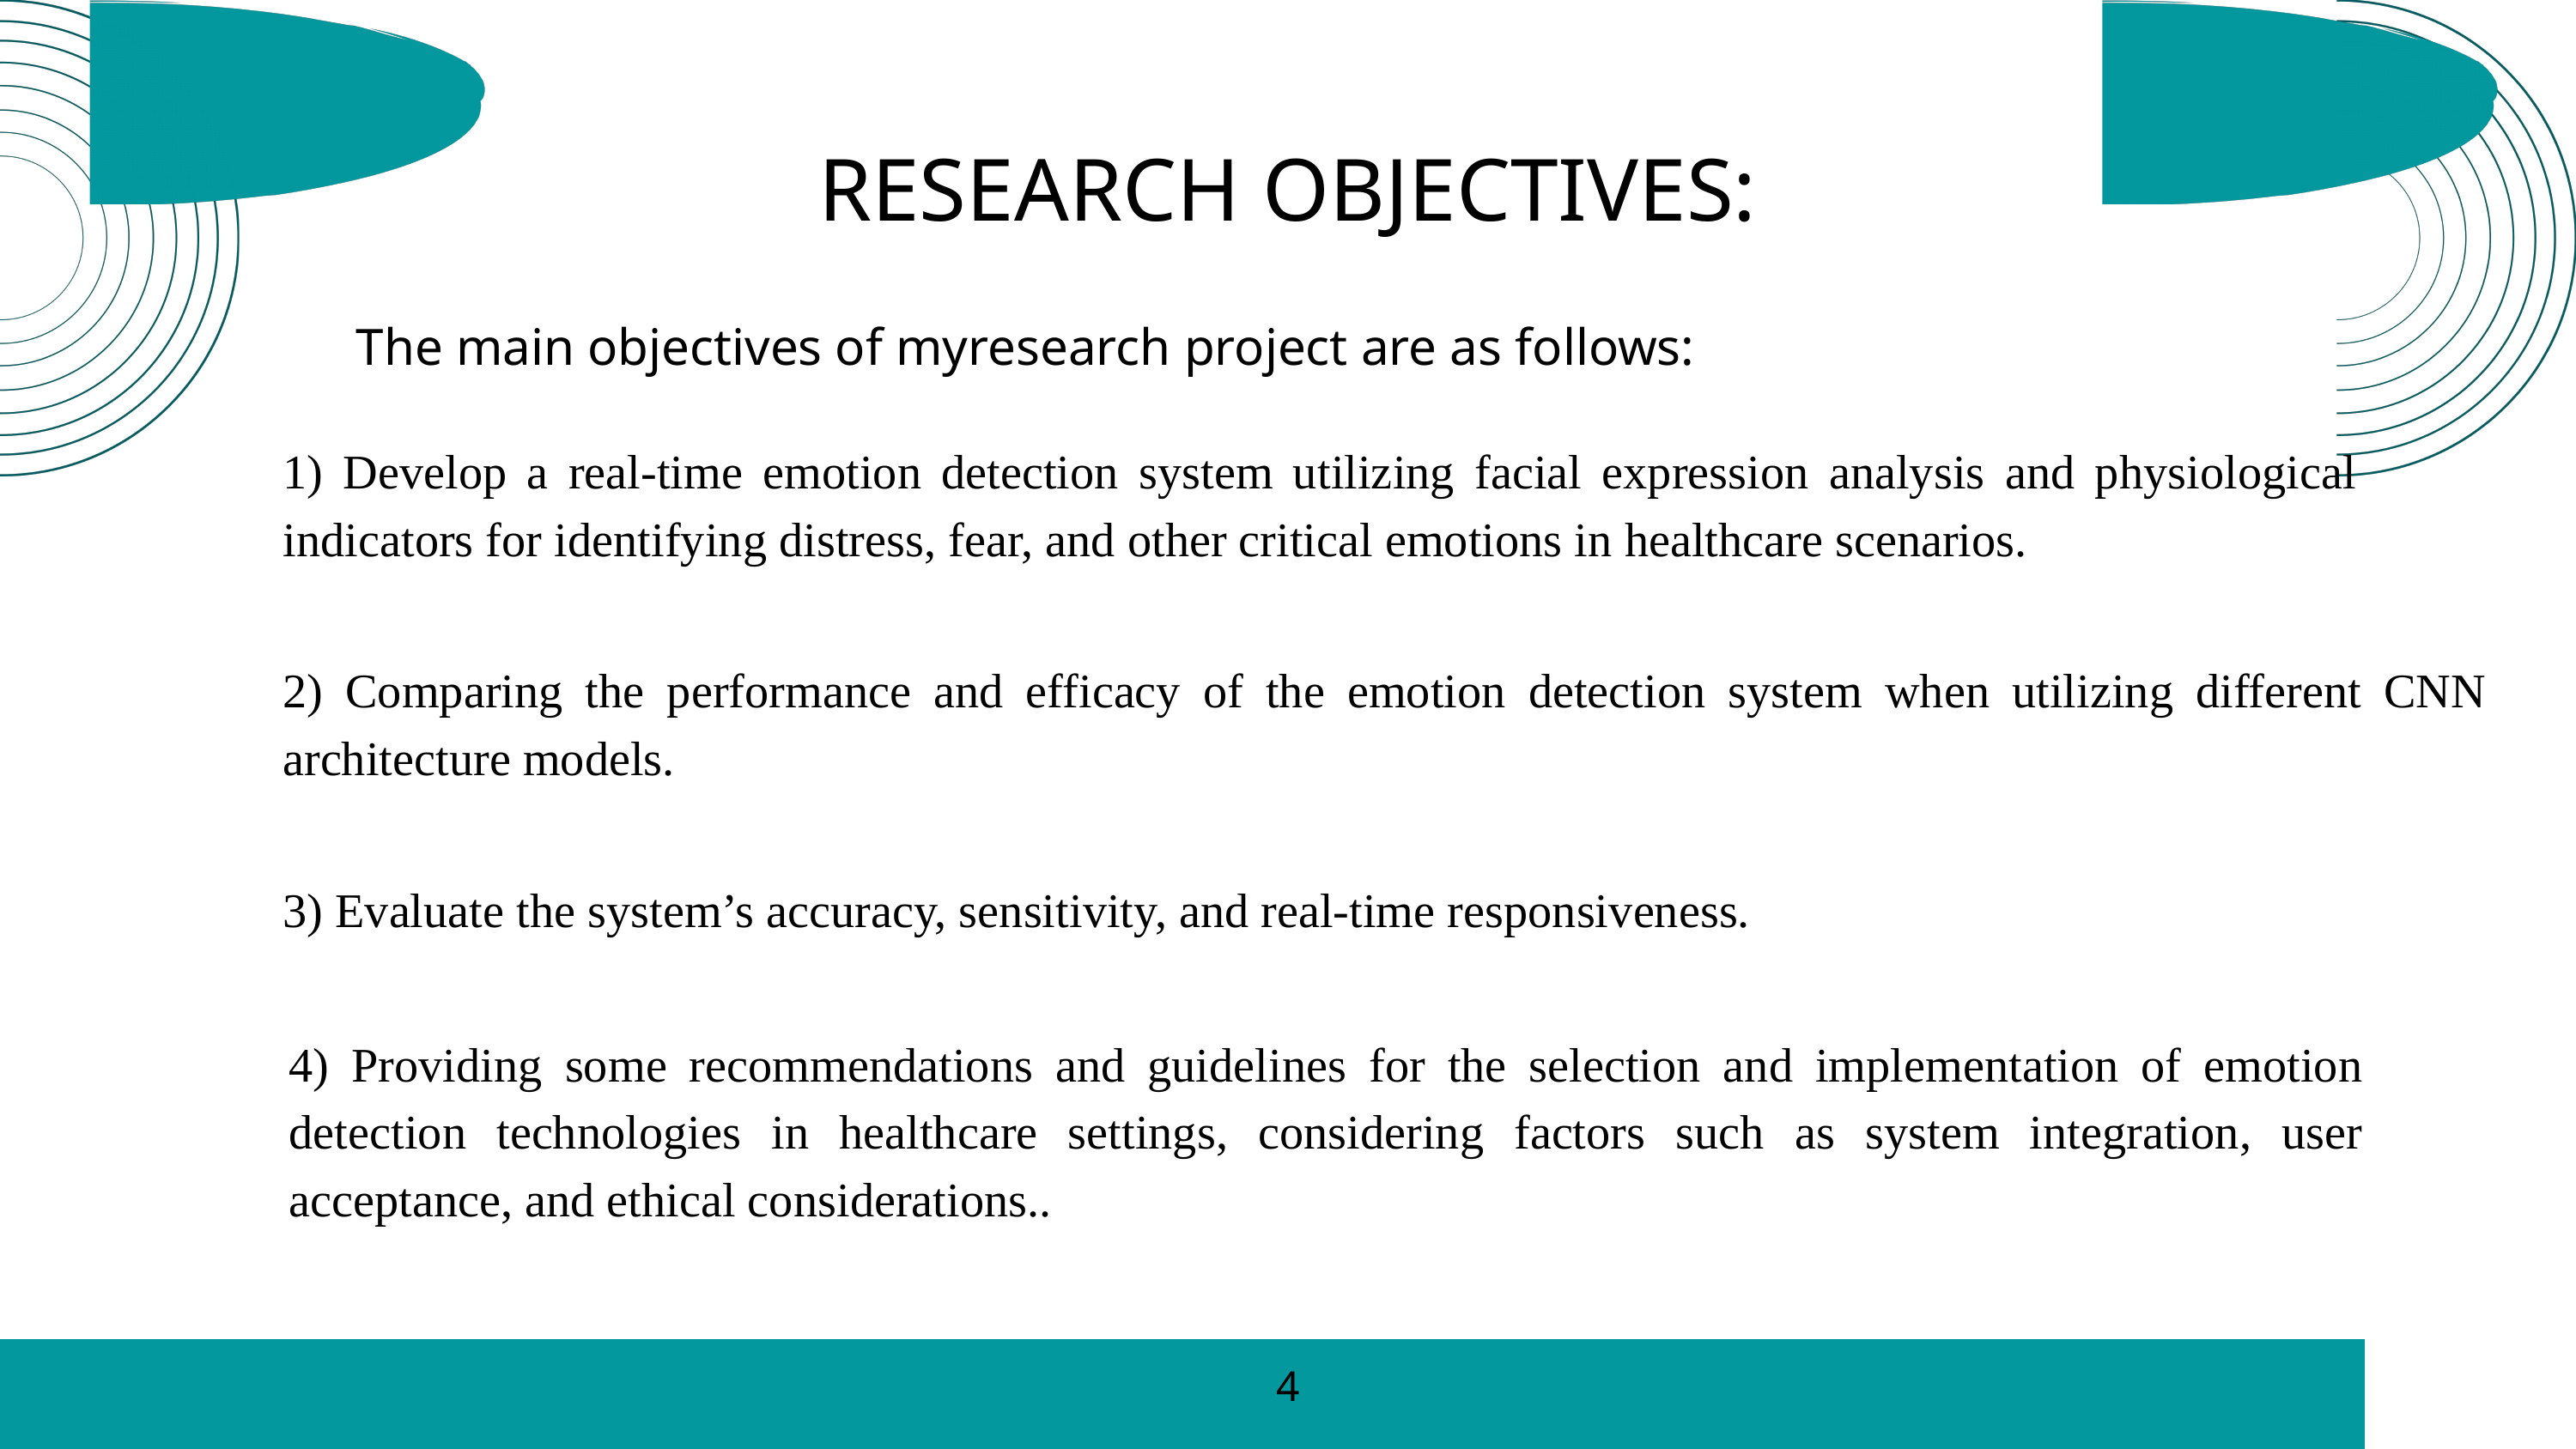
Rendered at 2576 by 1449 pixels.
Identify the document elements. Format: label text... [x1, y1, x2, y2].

text_box 4) Providing some recommendations and guidelines for the selection and implementation of emotion detection technologies in healthcare settings, considering factors such as system integration, user acceptance, and ethical considerations.. [289, 1023, 2366, 1227]
text_box The main objectives of myresearch project are as follows: [239, 305, 1799, 441]
text_box [2336, 0, 2576, 476]
text_box RESEARCH OBJECTIVES: [606, 118, 1970, 239]
text_box [89, 0, 489, 204]
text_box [0, 1338, 2366, 1449]
text_box [0, 0, 240, 476]
text_box 1) Develop a real-time emotion detection system utilizing facial expression analysis and physiological indicators for identifying distress, fear, and other critical emotions in healthcare scenarios. [283, 431, 2360, 567]
text_box 2) Comparing the performance and efficacy of the emotion detection system when utilizing different CNN architecture models. [283, 650, 2489, 785]
text_box 3) Evaluate the system’s accuracy, sensitivity, and real-time responsiveness. [283, 869, 2495, 997]
text_box [2102, 0, 2501, 204]
